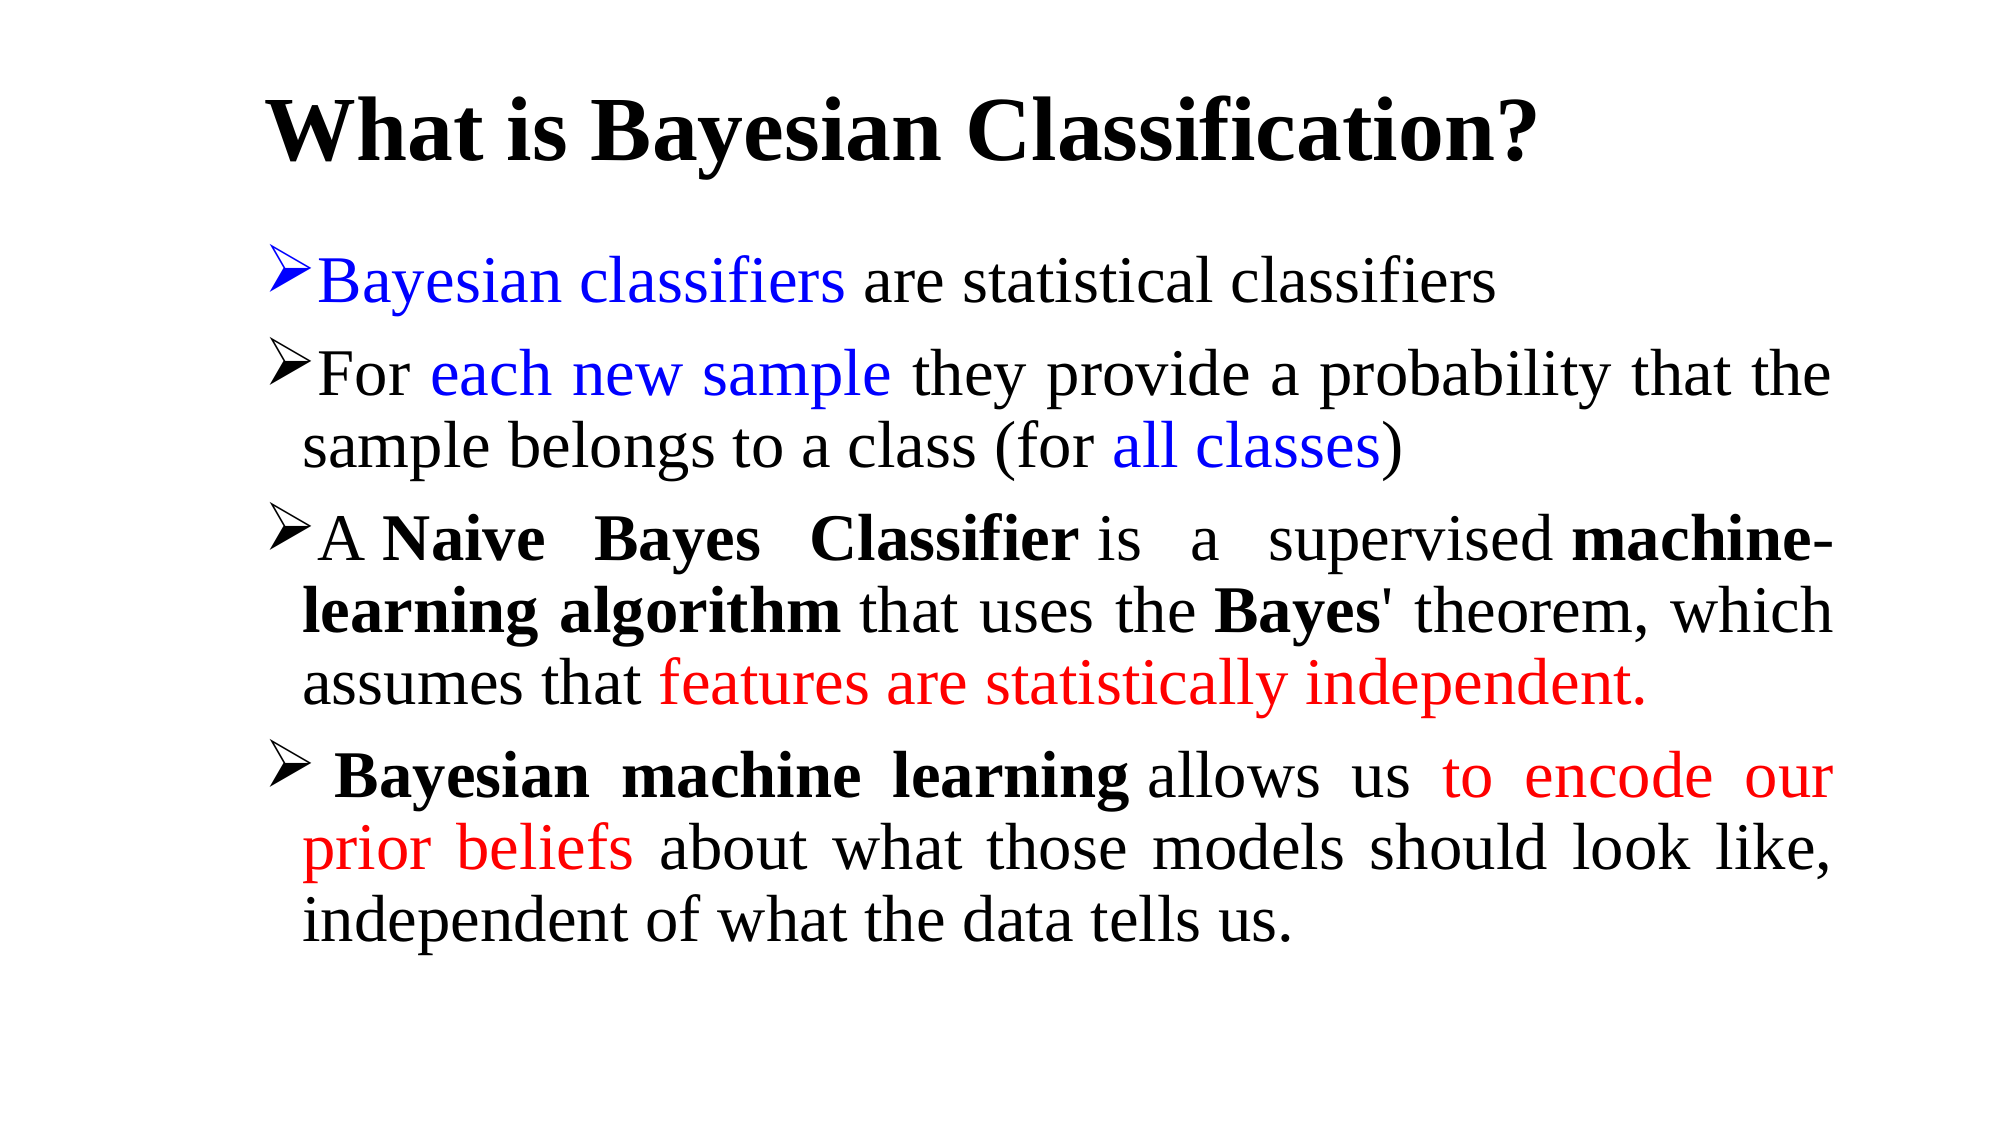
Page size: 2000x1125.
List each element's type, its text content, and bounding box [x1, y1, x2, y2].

title What is Bayesian Classification? [249, 62, 1825, 200]
list Bayesian classifiers are statistical classifiers For each new sample they provide a probability that the sample belongs to a class (for all classes) A Naive Bayes Classifier is a supervised machine-learning algorithm that uses the Bayes' theorem, which assumes that features are statistically independent. Bayesian machine learning allows us to encode our prior beliefs about what those models should look like, independent of what the data tells us. [249, 237, 1850, 1000]
